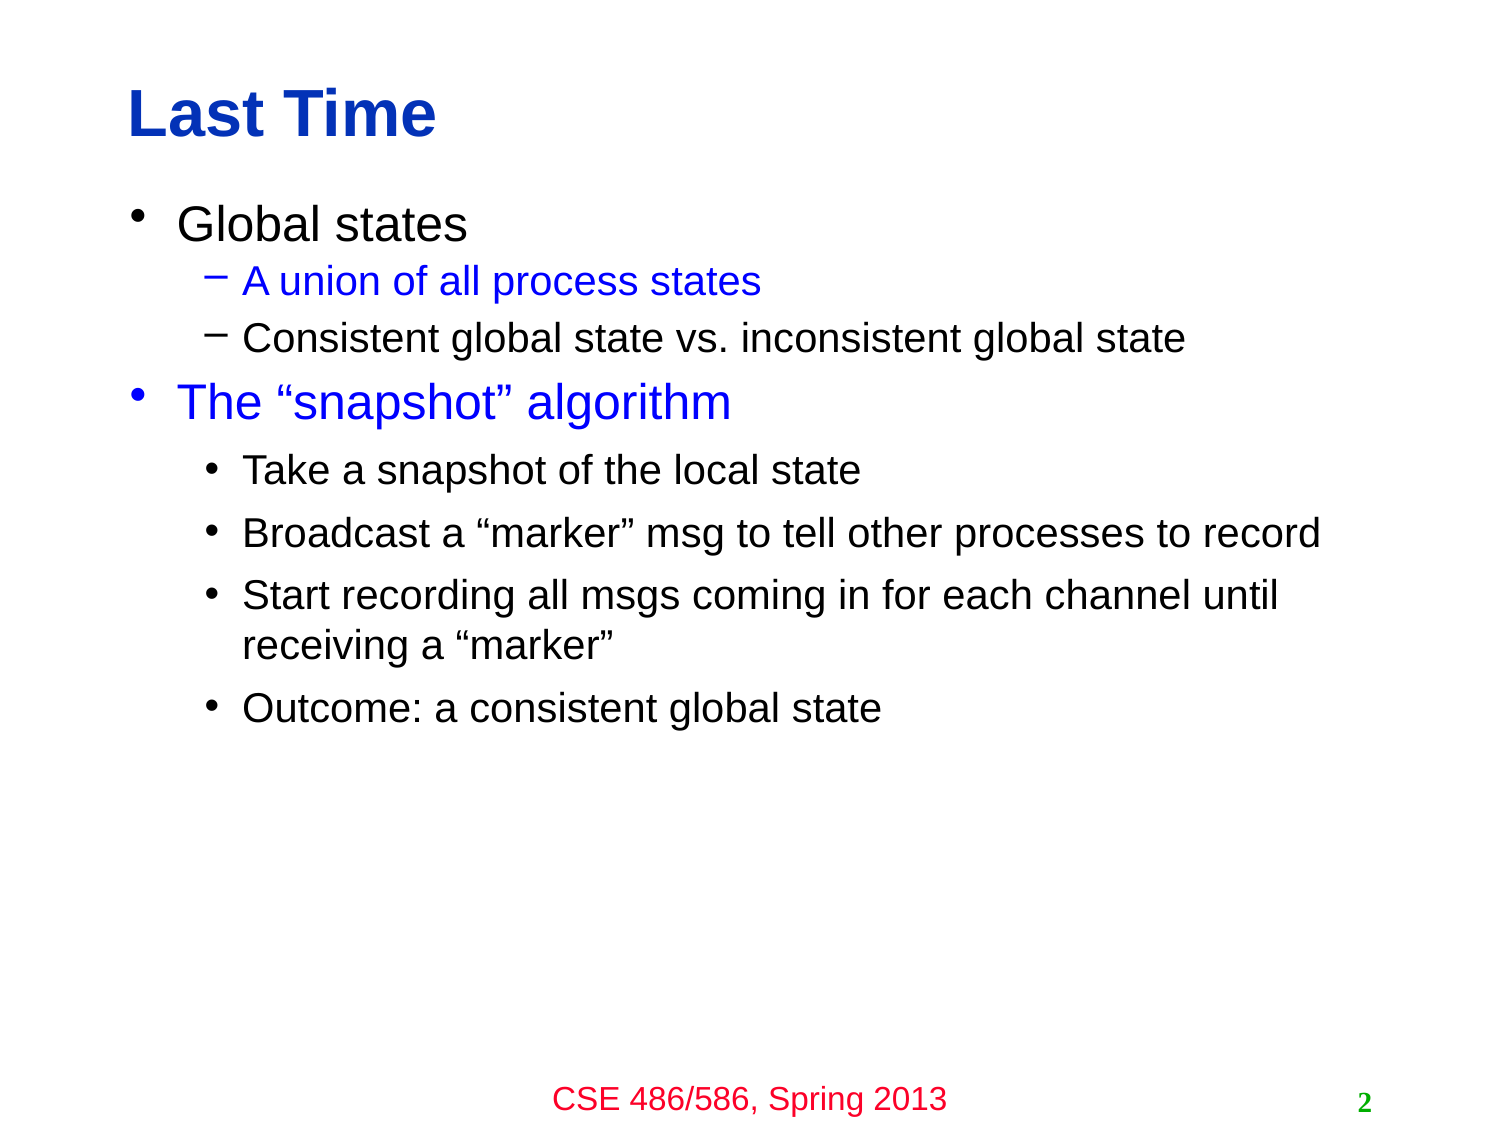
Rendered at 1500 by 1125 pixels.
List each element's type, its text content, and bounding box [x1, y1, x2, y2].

slide_number 2 [1074, 1076, 1388, 1125]
list Global states A union of all process states Consistent global state vs. inconsistent global state The “snapshot” algorithm Take a snapshot of the local state Broadcast a “marker” msg to tell other processes to record Start recording all msgs coming in for each channel until receiving a “marker” Outcome: a consistent global state [114, 195, 1376, 1005]
title Last Time [112, 53, 1310, 176]
